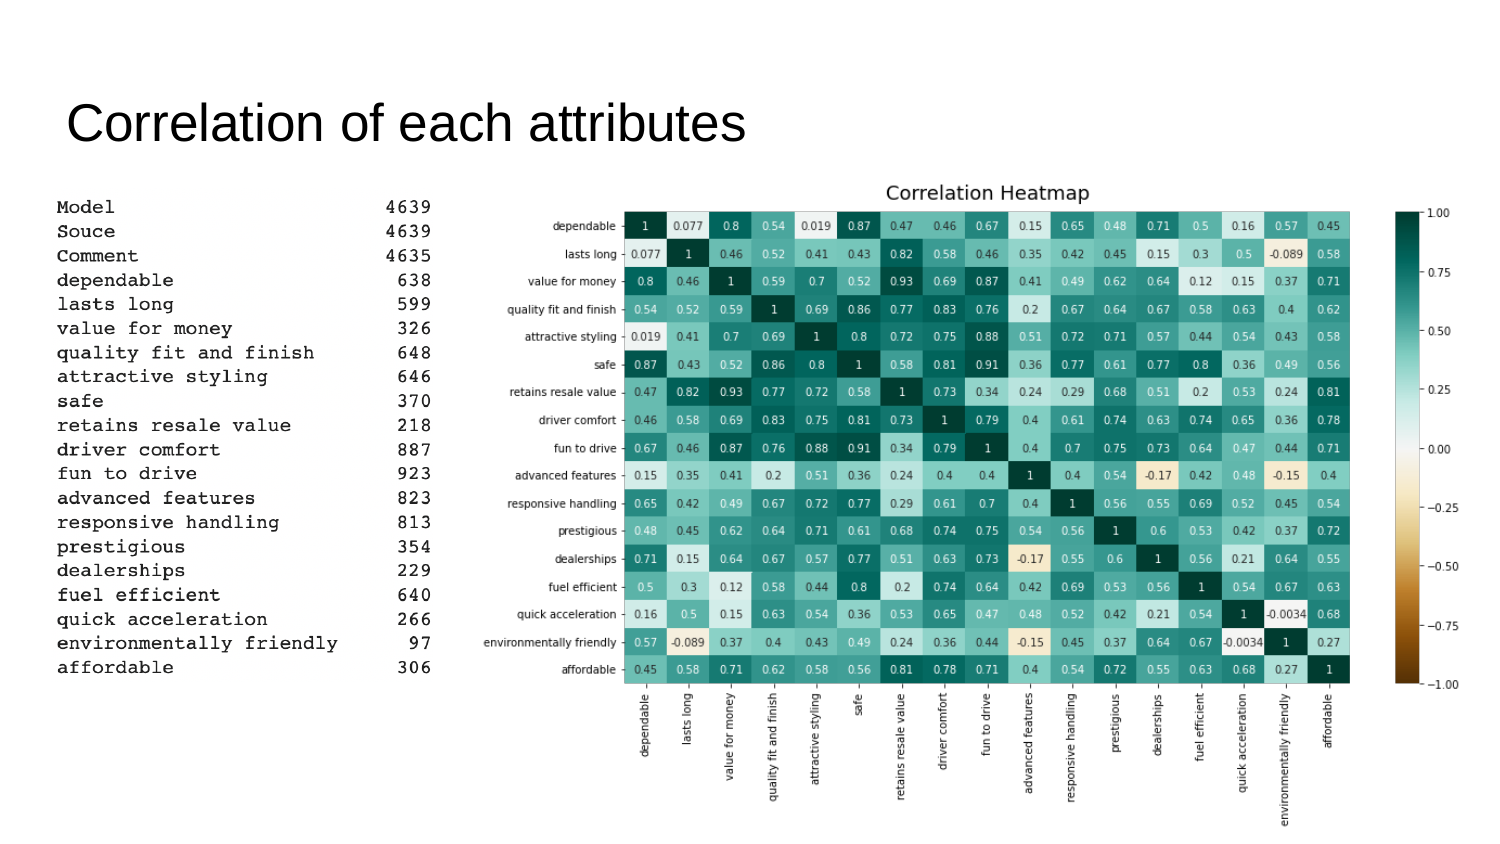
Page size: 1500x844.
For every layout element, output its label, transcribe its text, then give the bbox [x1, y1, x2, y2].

picture [476, 176, 1467, 832]
picture [50, 188, 433, 682]
title Correlation of each attributes [51, 72, 1449, 167]
